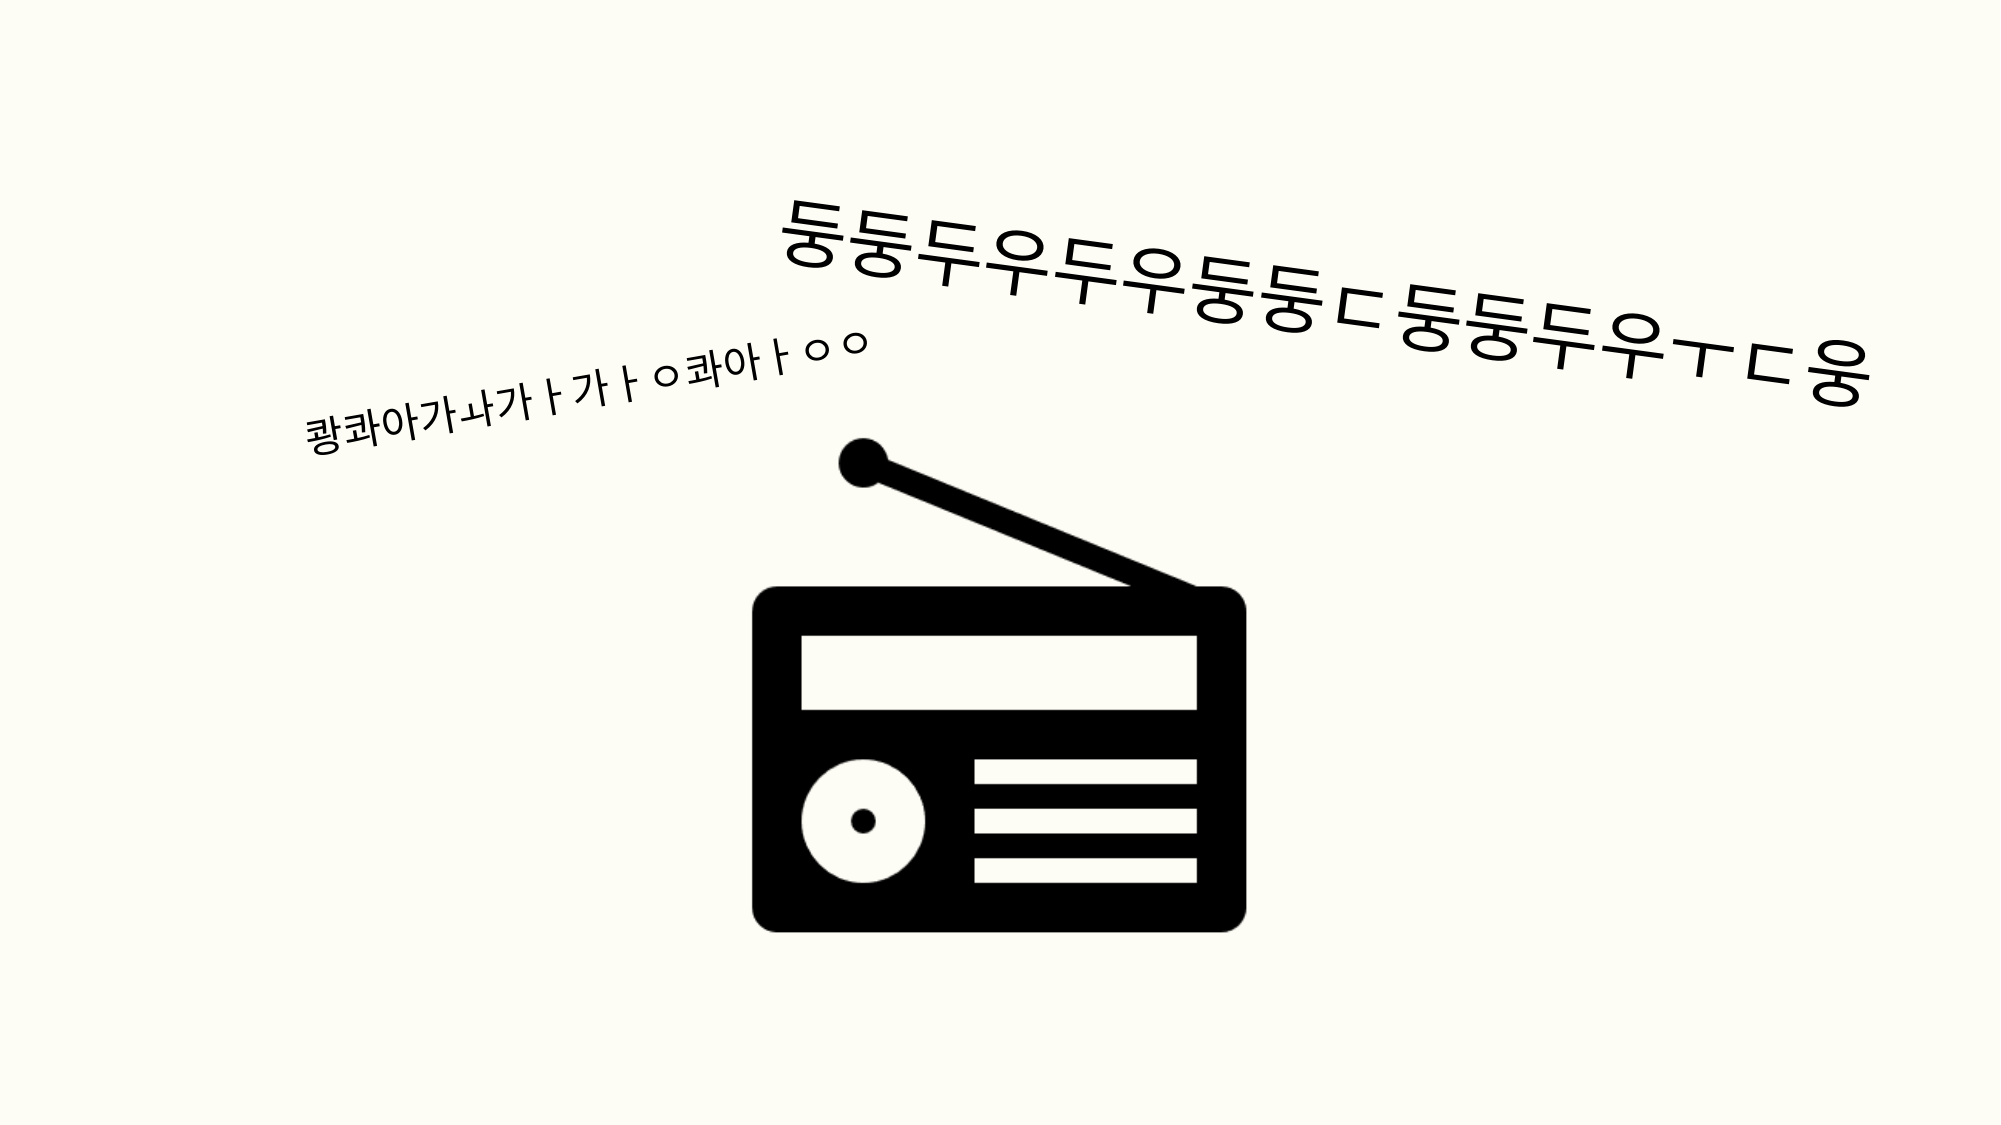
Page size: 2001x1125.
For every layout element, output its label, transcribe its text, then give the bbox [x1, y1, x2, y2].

text_box 둥둥두우두우둥둥ㄷ둥둥두우ㅜㄷ웅 [757, 174, 1896, 431]
picture [703, 389, 1296, 982]
text_box 쾅콰아가ㅘ가ㅏ가ㅏㅇ콰아ㅏㅇㅇ [285, 304, 895, 474]
